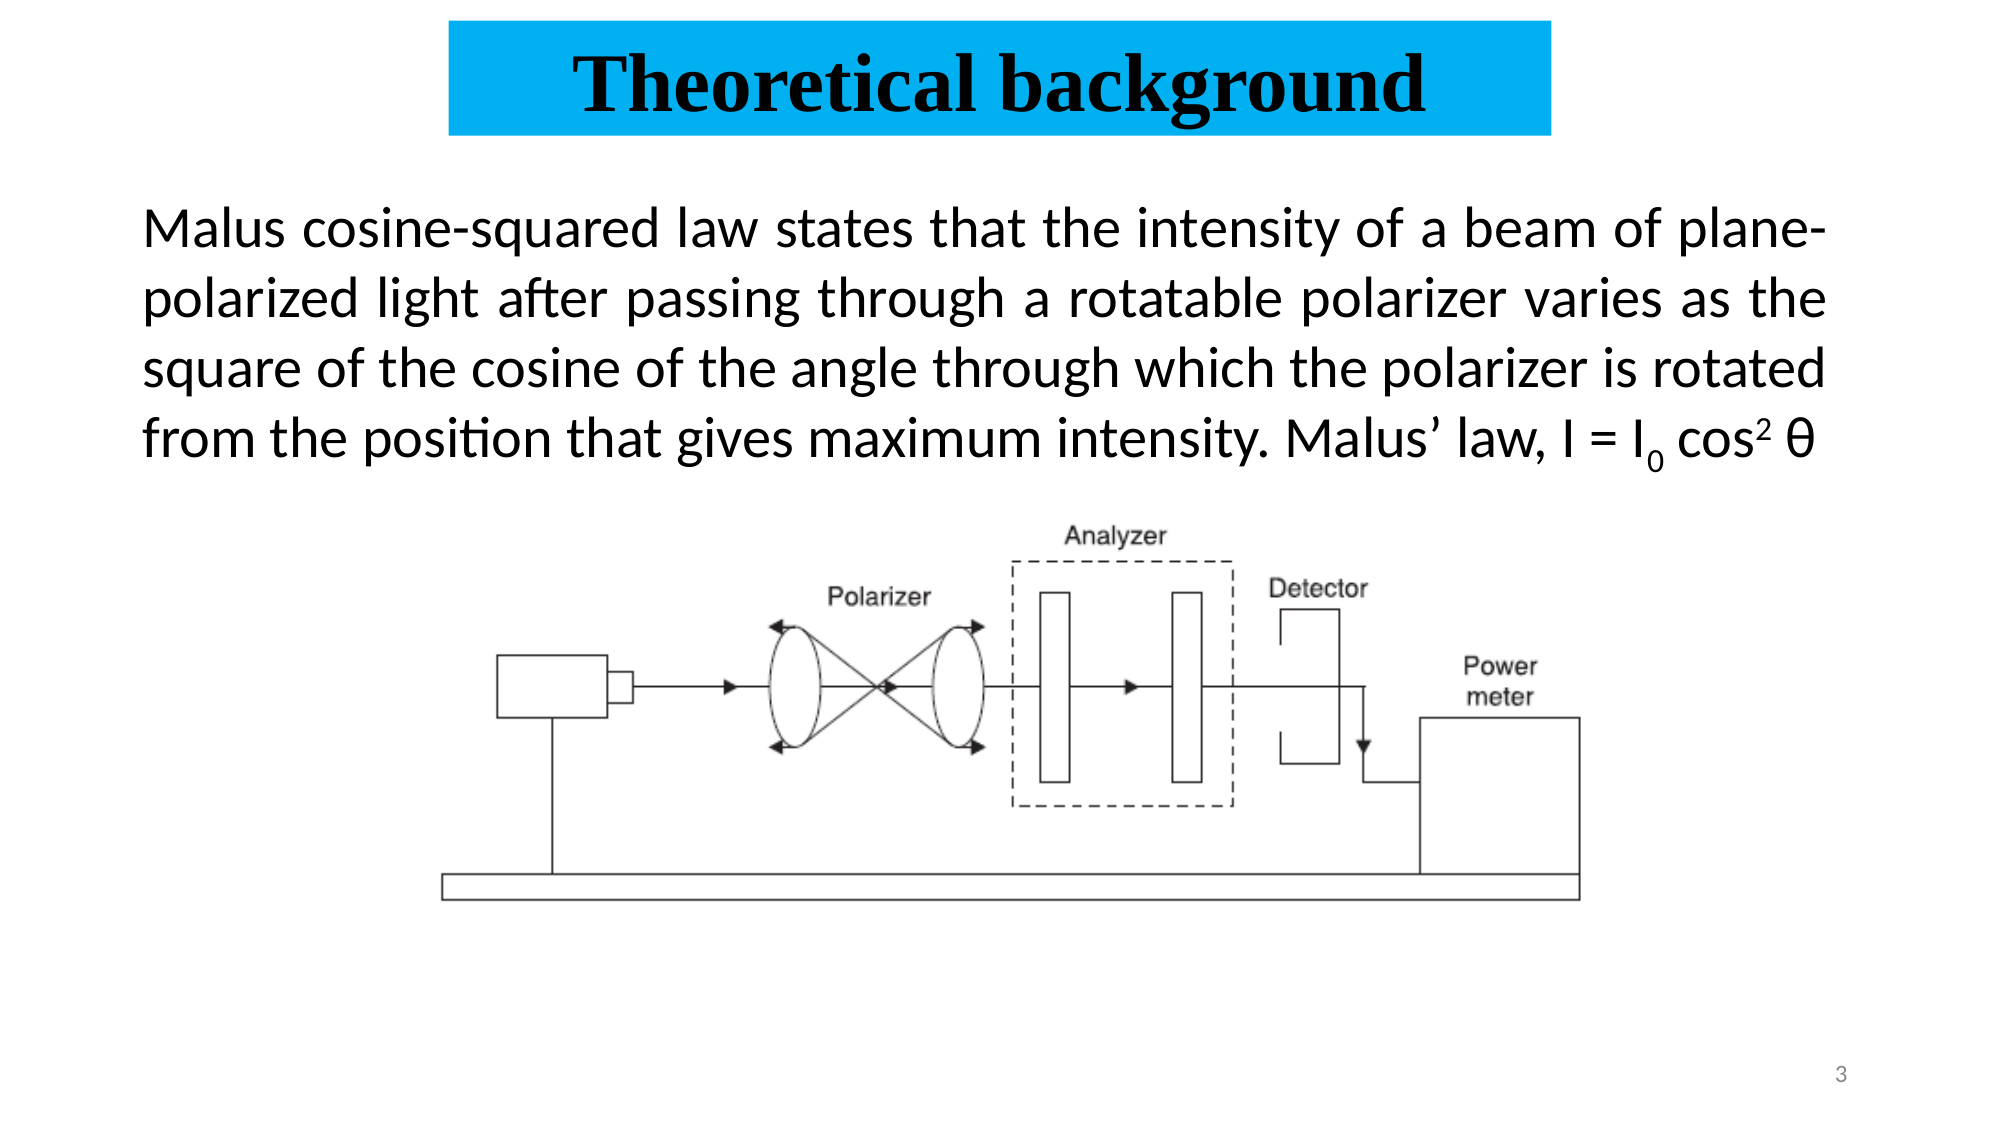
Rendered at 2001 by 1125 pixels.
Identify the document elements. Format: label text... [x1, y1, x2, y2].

text_box Theoretical background [448, 20, 1552, 136]
text_box Malus cosine-squared law states that the intensity of a beam of plane-polarized light after passing through a rotatable polarizer varies as the square of the cosine of the angle through which the polarizer is rotated from the position that gives maximum intensity. Malus’ law, I = I0 cos2 θ [127, 181, 1844, 487]
slide_number ‹#› [1412, 1042, 1863, 1103]
picture [416, 515, 1614, 938]
